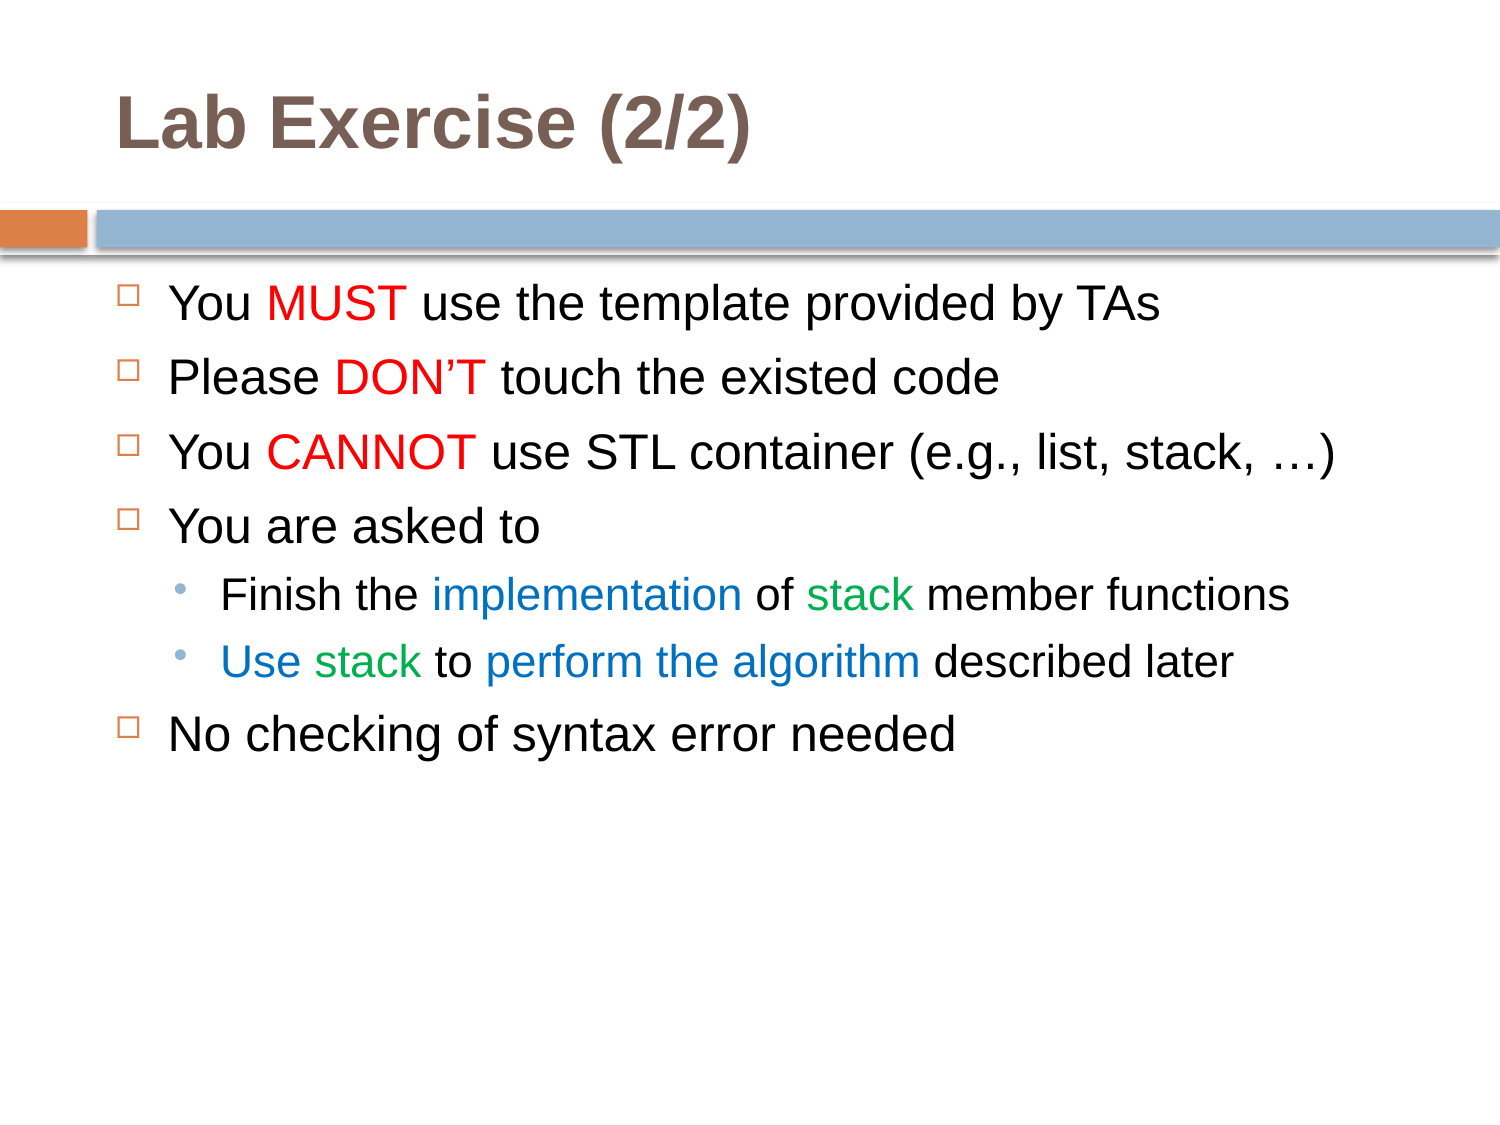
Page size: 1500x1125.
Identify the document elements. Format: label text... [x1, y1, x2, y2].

title Lab Exercise (2/2) [100, 37, 1438, 200]
list You MUST use the template provided by TAs Please DON’T touch the existed code You CANNOT use STL container (e.g., list, stack, …) You are asked to Finish the implementation of stack member functions Use stack to perform the algorithm described later No checking of syntax error needed [100, 262, 1438, 1000]
